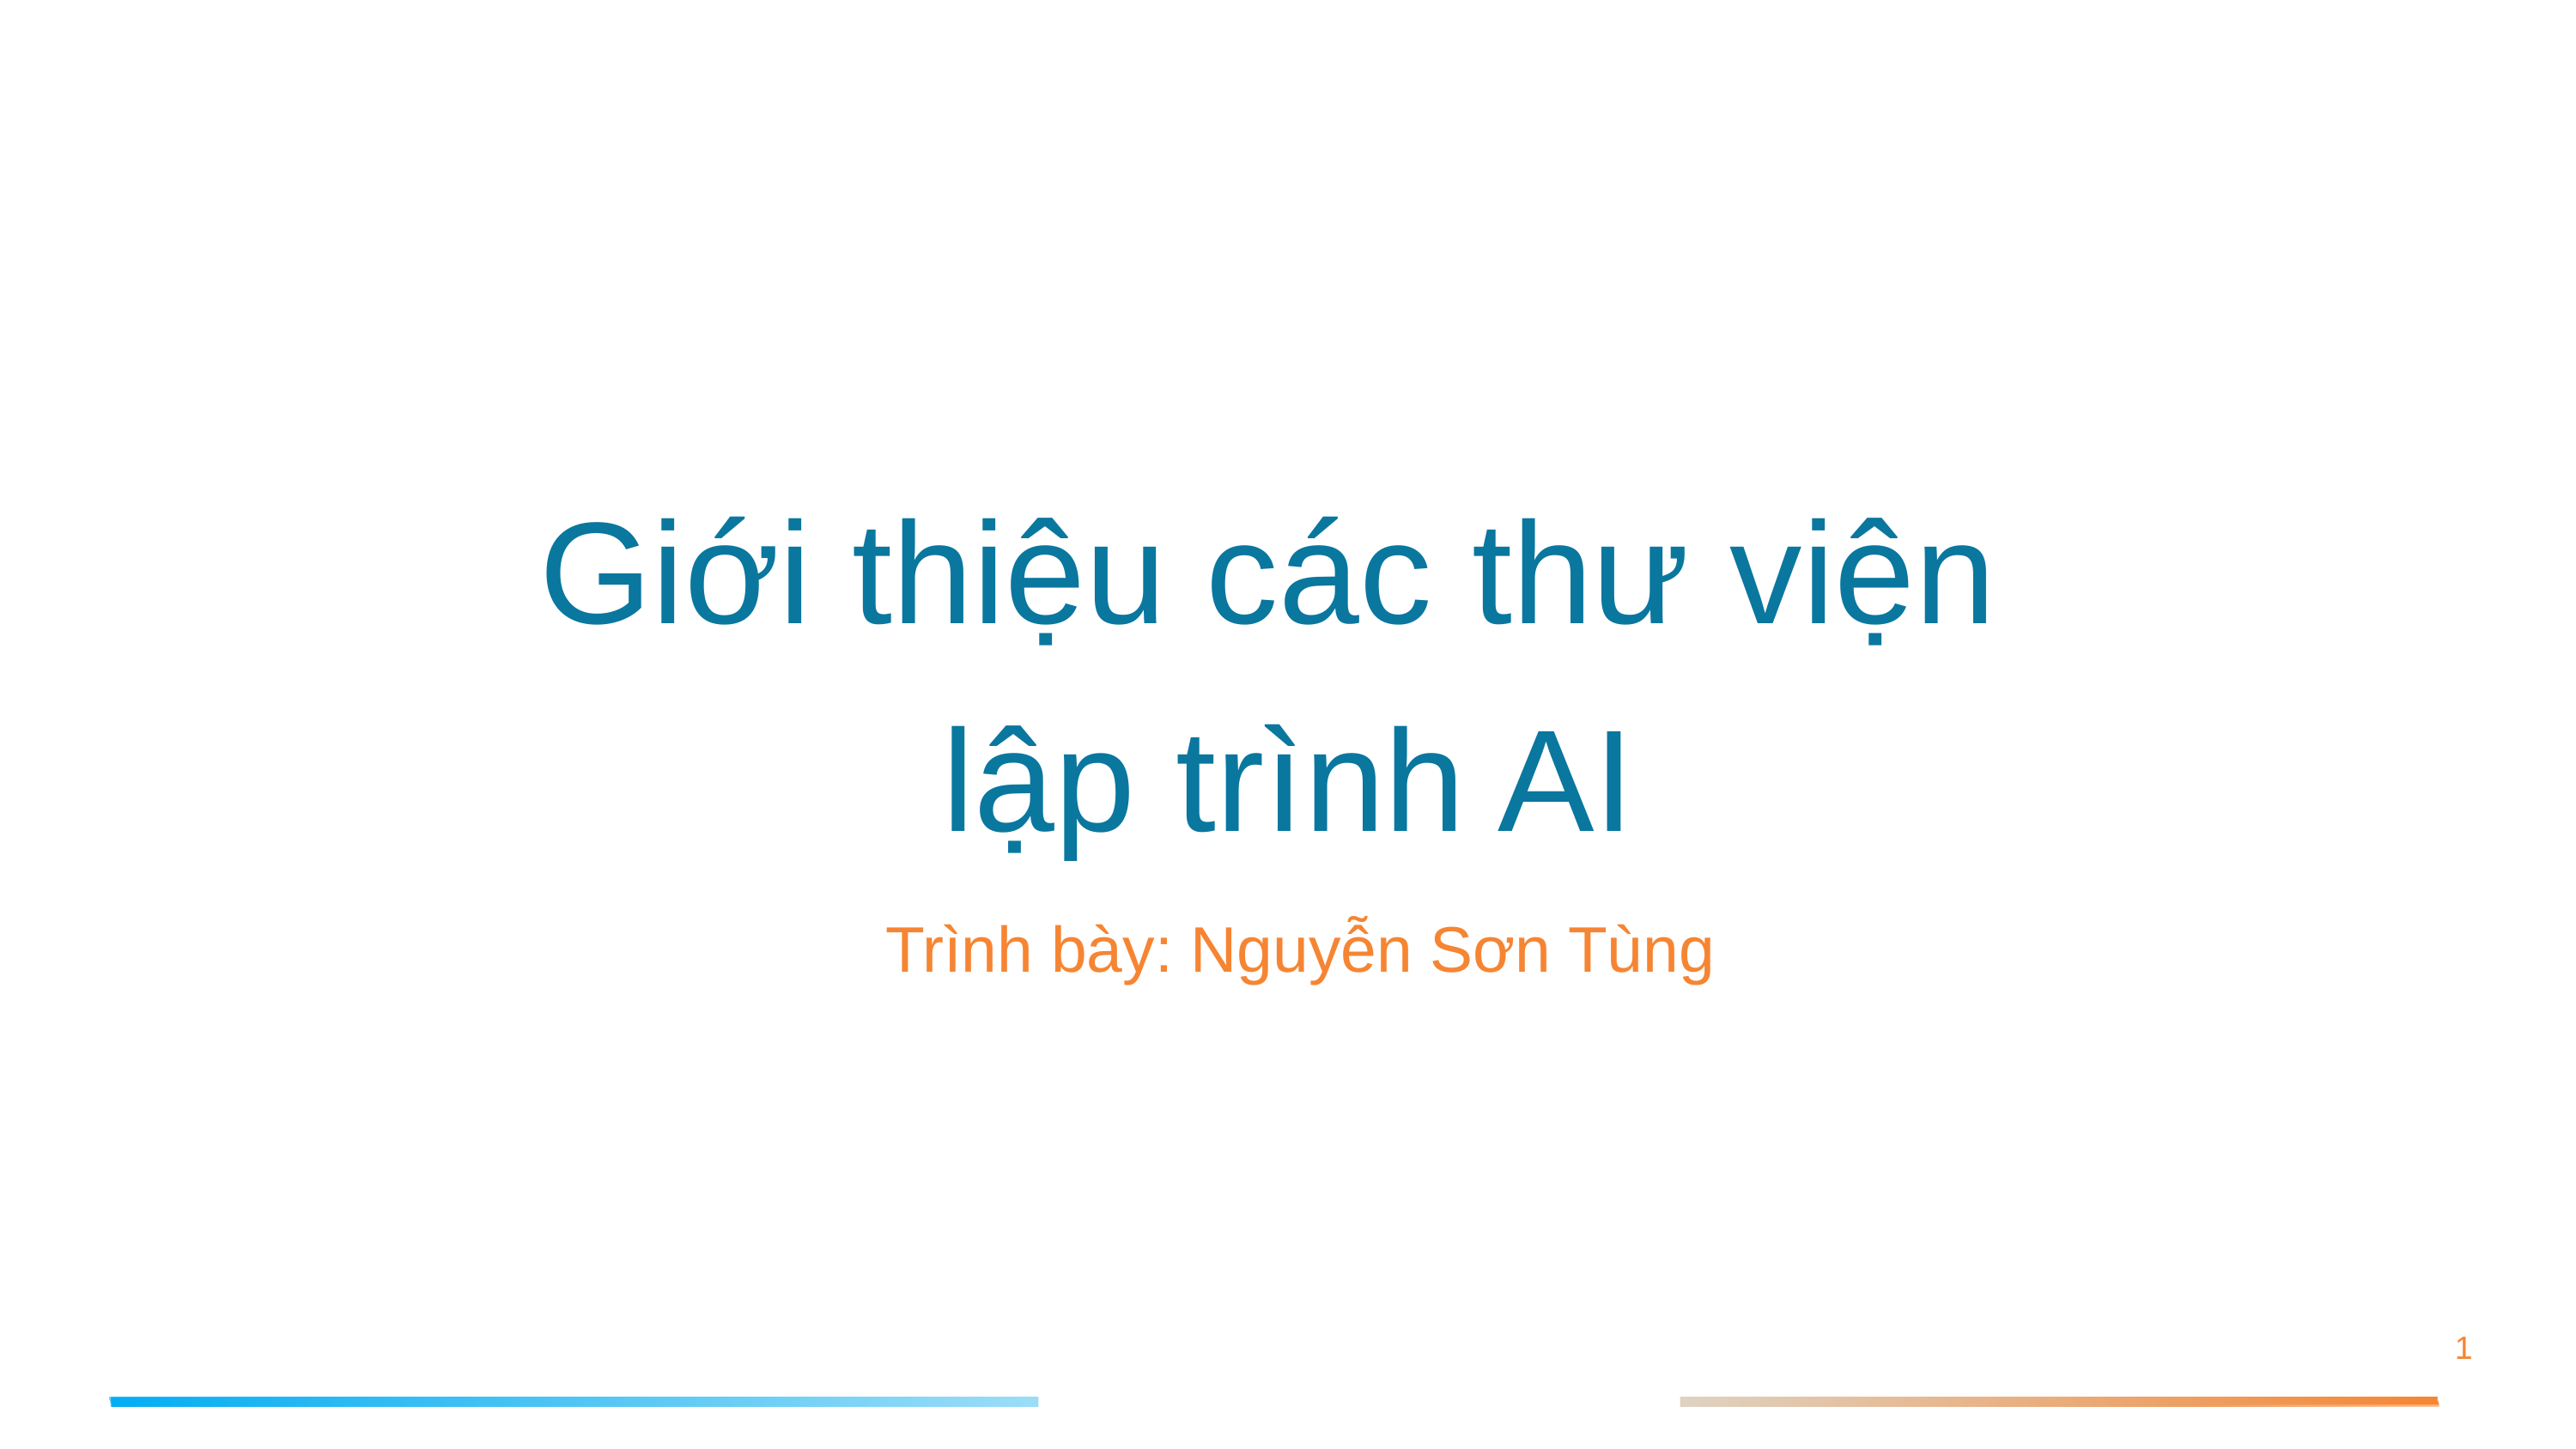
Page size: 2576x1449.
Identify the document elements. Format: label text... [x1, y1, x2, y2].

text_box Trình bày: Nguyễn Sơn Tùng [884, 906, 1785, 985]
slide_number ‹#› [2449, 1320, 2498, 1449]
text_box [108, 1367, 2439, 1427]
text_box Giới thiệu các thư viện lập trình AI [441, 445, 2135, 861]
